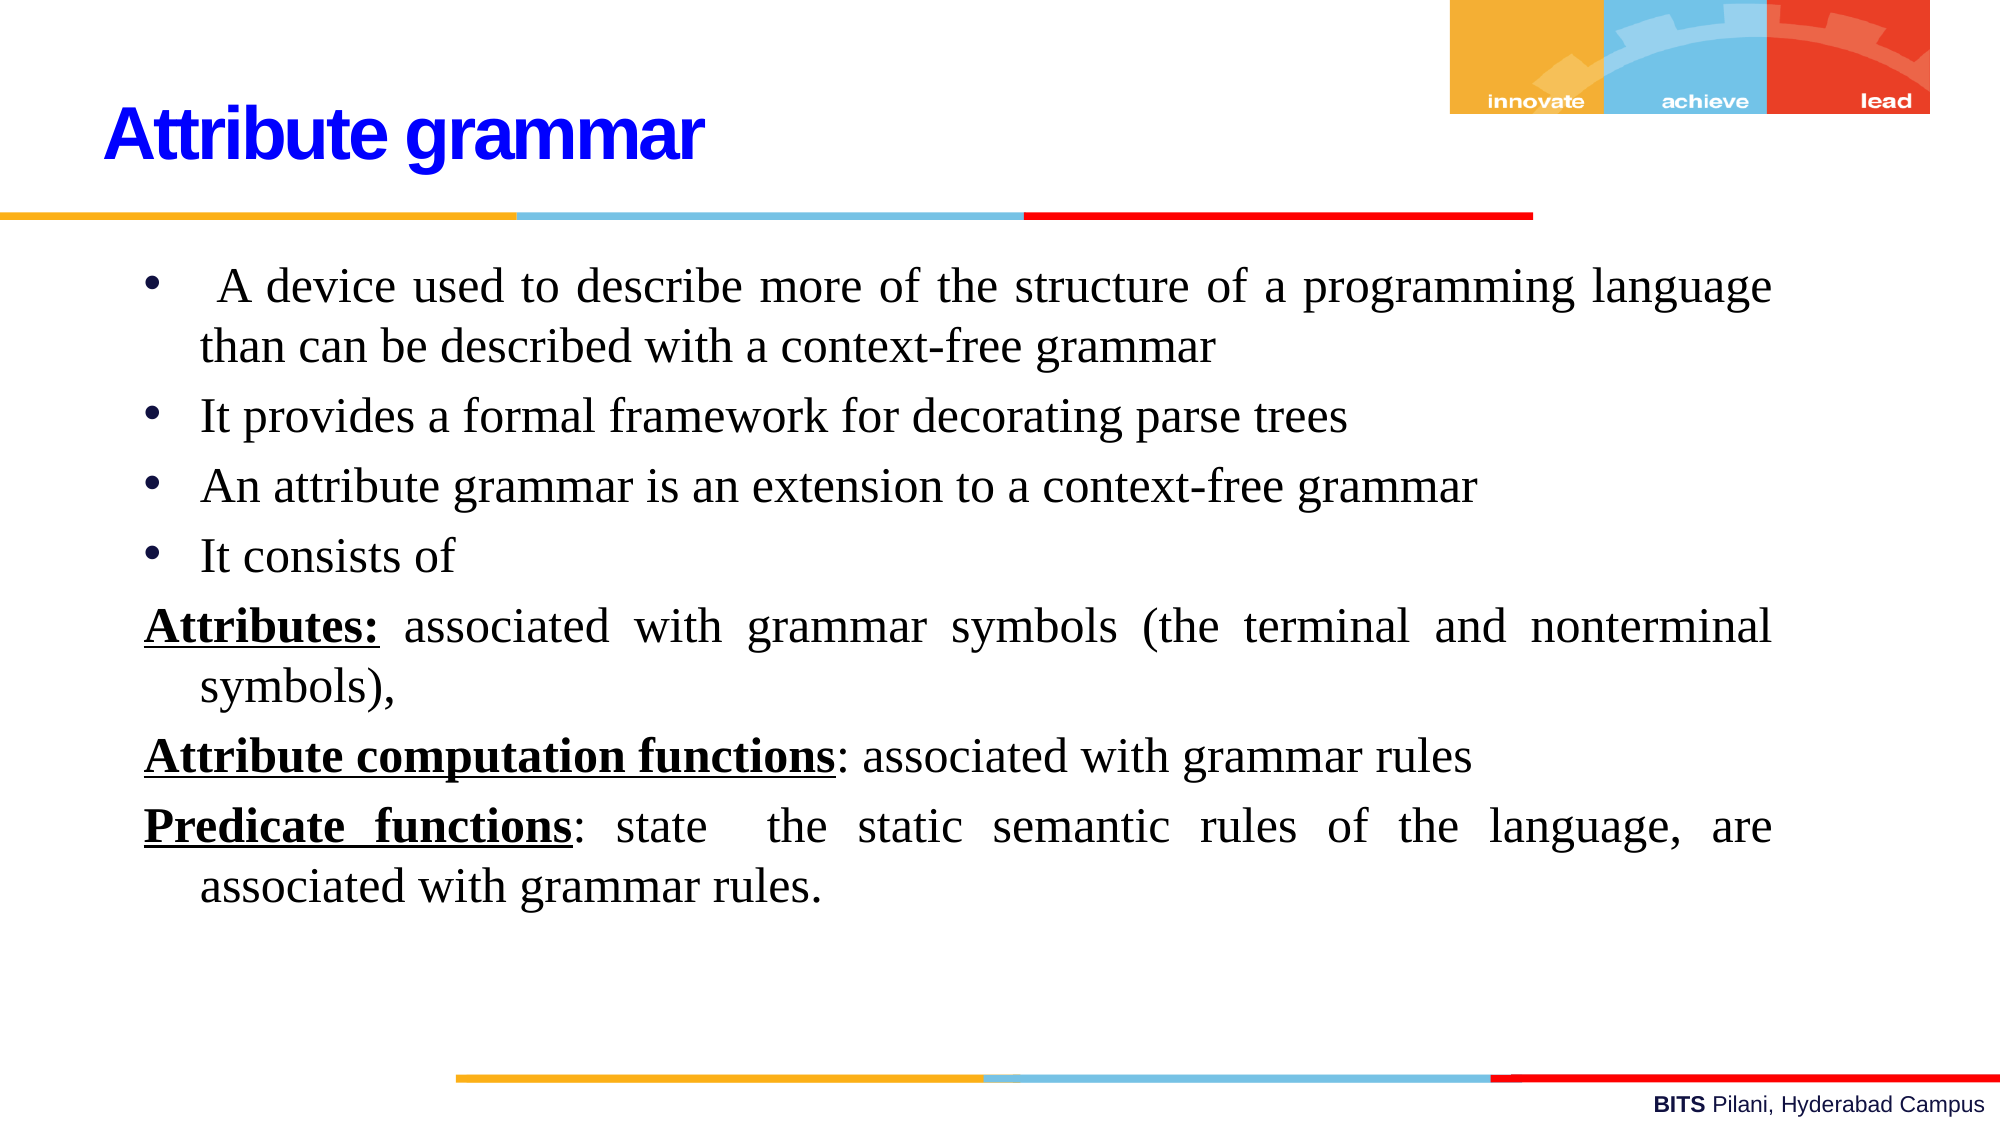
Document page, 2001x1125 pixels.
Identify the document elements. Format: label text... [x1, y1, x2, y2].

picture [1449, 0, 1930, 114]
list Attribute grammar [66, 43, 1450, 232]
list A device used to describe more of the structure of a programming language than can be described with a context-free grammar It provides a formal framework for decorating parse trees An attribute grammar is an extension to a context-free grammar It consists of Attributes: associated with grammar symbols (the terminal and nonterminal symbols), Attribute computation functions: associated with grammar rules Predicate functions: state the static semantic rules of the language, are associated with grammar rules. [128, 245, 1790, 1082]
